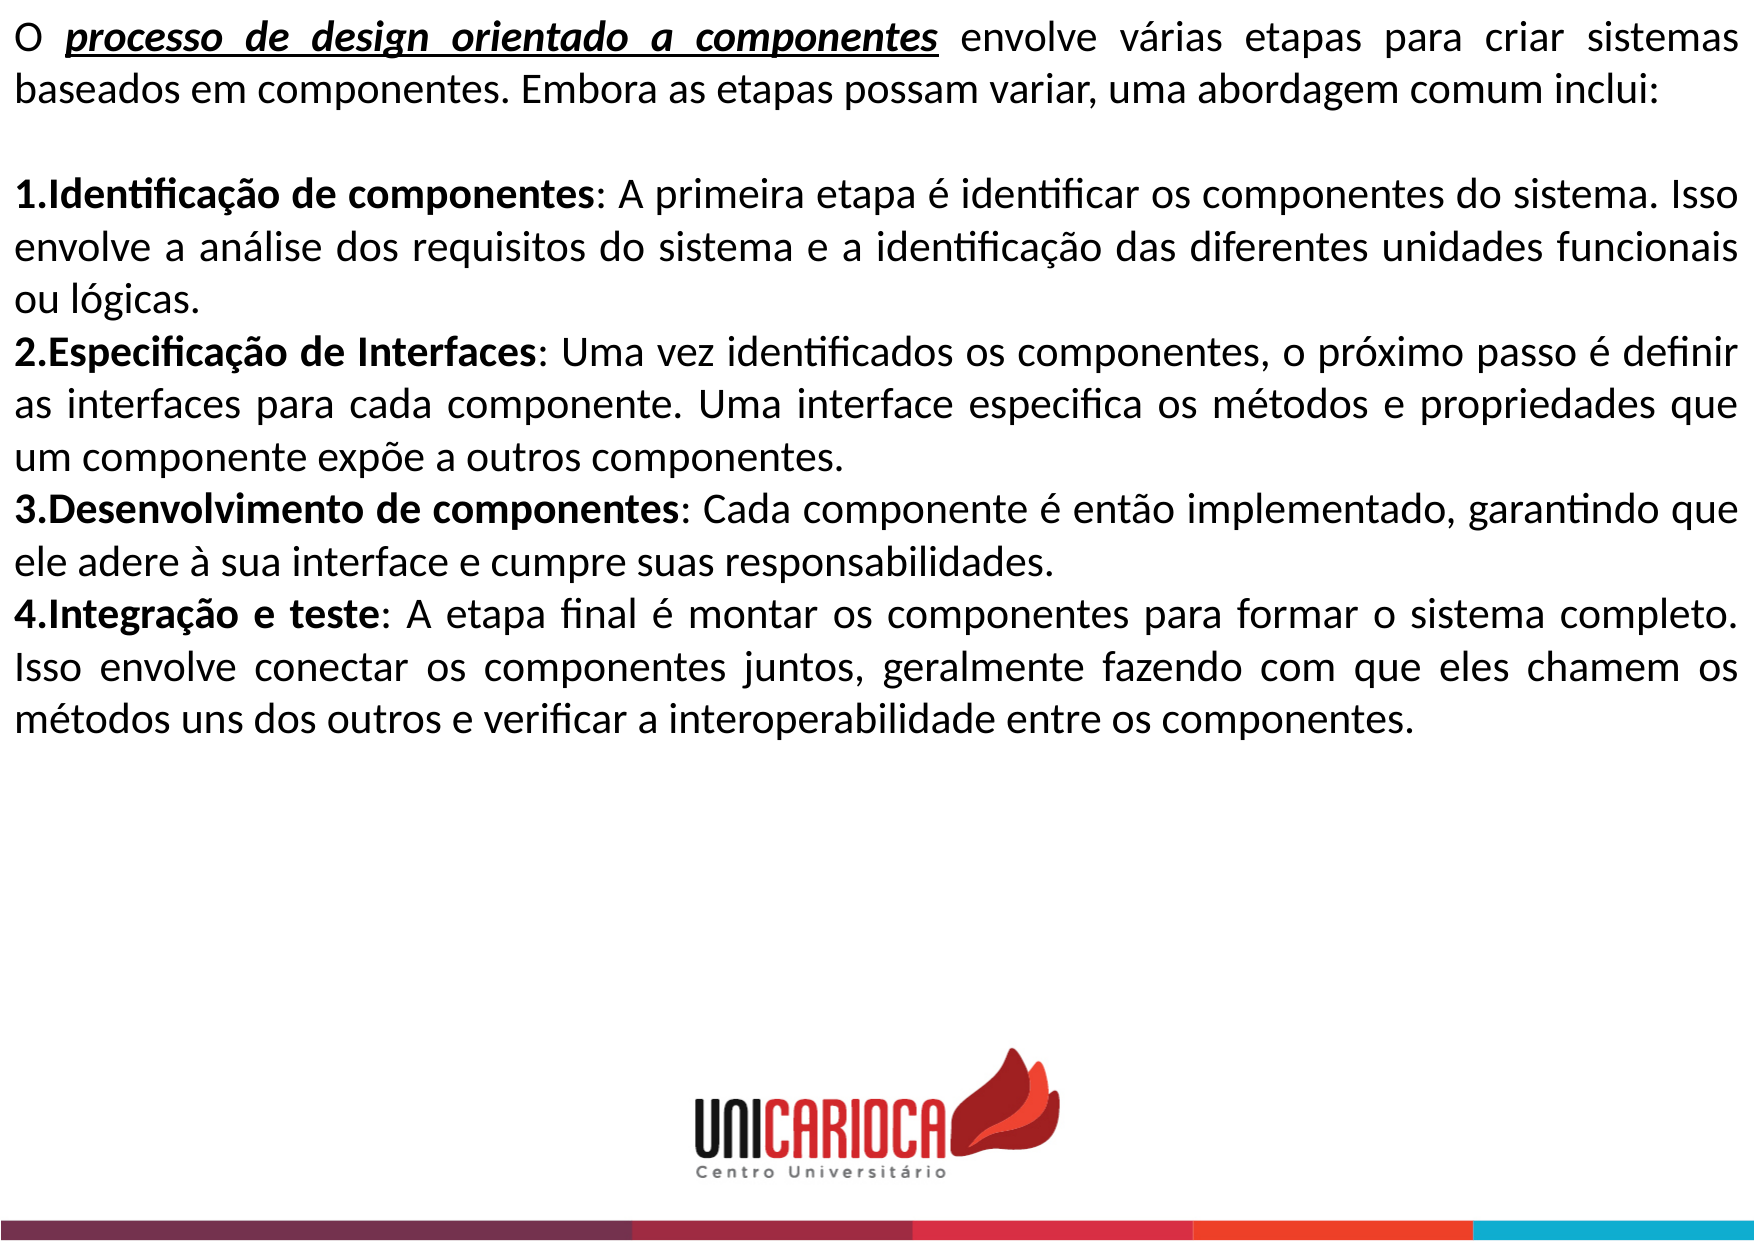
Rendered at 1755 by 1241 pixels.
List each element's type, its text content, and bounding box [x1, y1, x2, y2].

picture [0, 750, 1755, 1241]
text_box O processo de design orientado a componentes envolve várias etapas para criar sistemas baseados em componentes. Embora as etapas possam variar, uma abordagem comum inclui: Identificação de componentes: A primeira etapa é identificar os componentes do sistema. Isso envolve a análise dos requisitos do sistema e a identificação das diferentes unidades funcionais ou lógicas. Especificação de Interfaces: Uma vez identificados os componentes, o próximo passo é definir as interfaces para cada componente. Uma interface especifica os métodos e propriedades que um componente expõe a outros componentes. Desenvolvimento de componentes: Cada componente é então implementado, garantindo que ele adere à sua interface e cumpre suas responsabilidades. Integração e teste: A etapa final é montar os componentes para formar o sistema completo. Isso envolve conectar os componentes juntos, geralmente fazendo com que eles chamem os métodos uns dos outros e verificar a interoperabilidade entre os componentes. [0, 0, 1755, 750]
